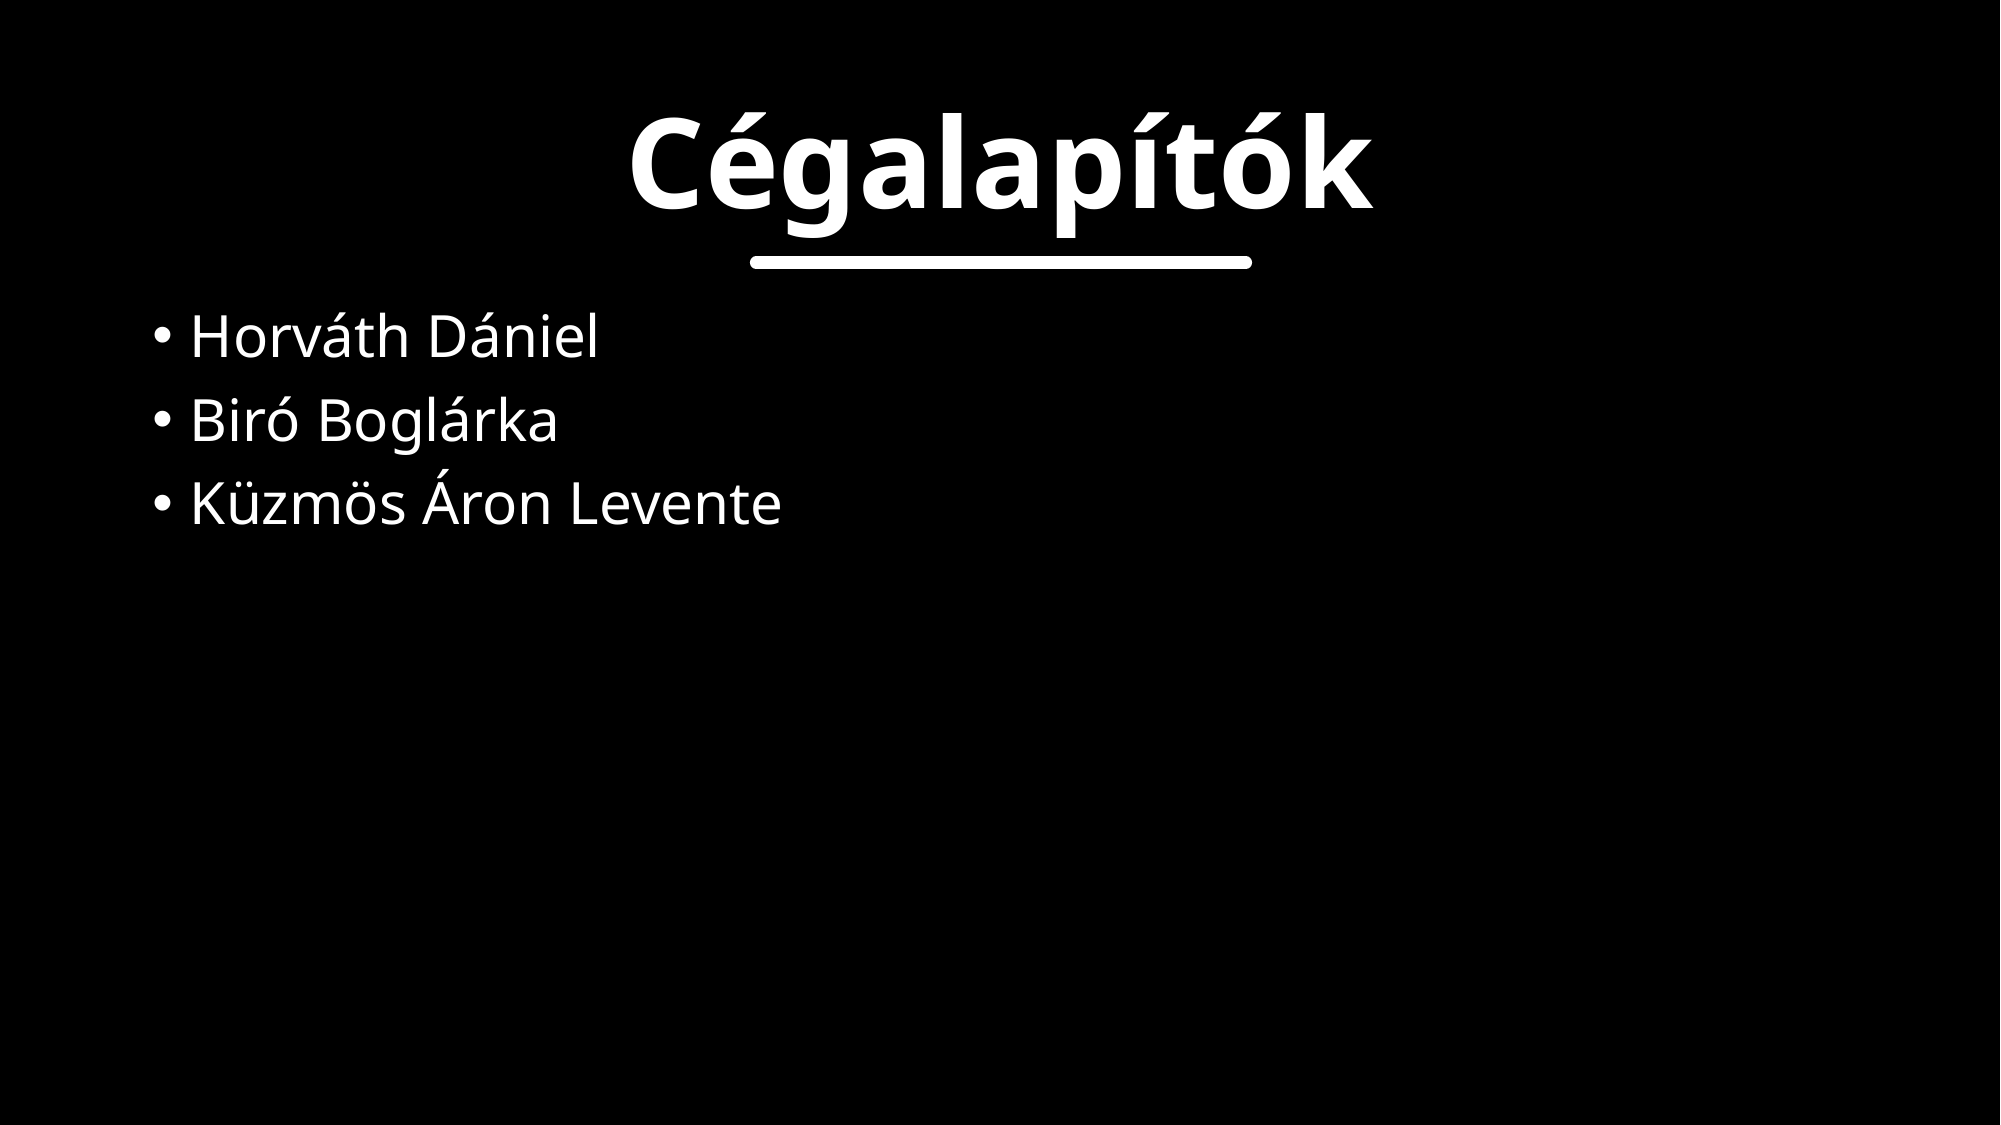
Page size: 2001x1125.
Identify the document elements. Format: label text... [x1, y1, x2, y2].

title Cégalapítók [137, 59, 1863, 278]
list Horváth Dániel Biró Boglárka Küzmös Áron Levente [137, 299, 1863, 1014]
